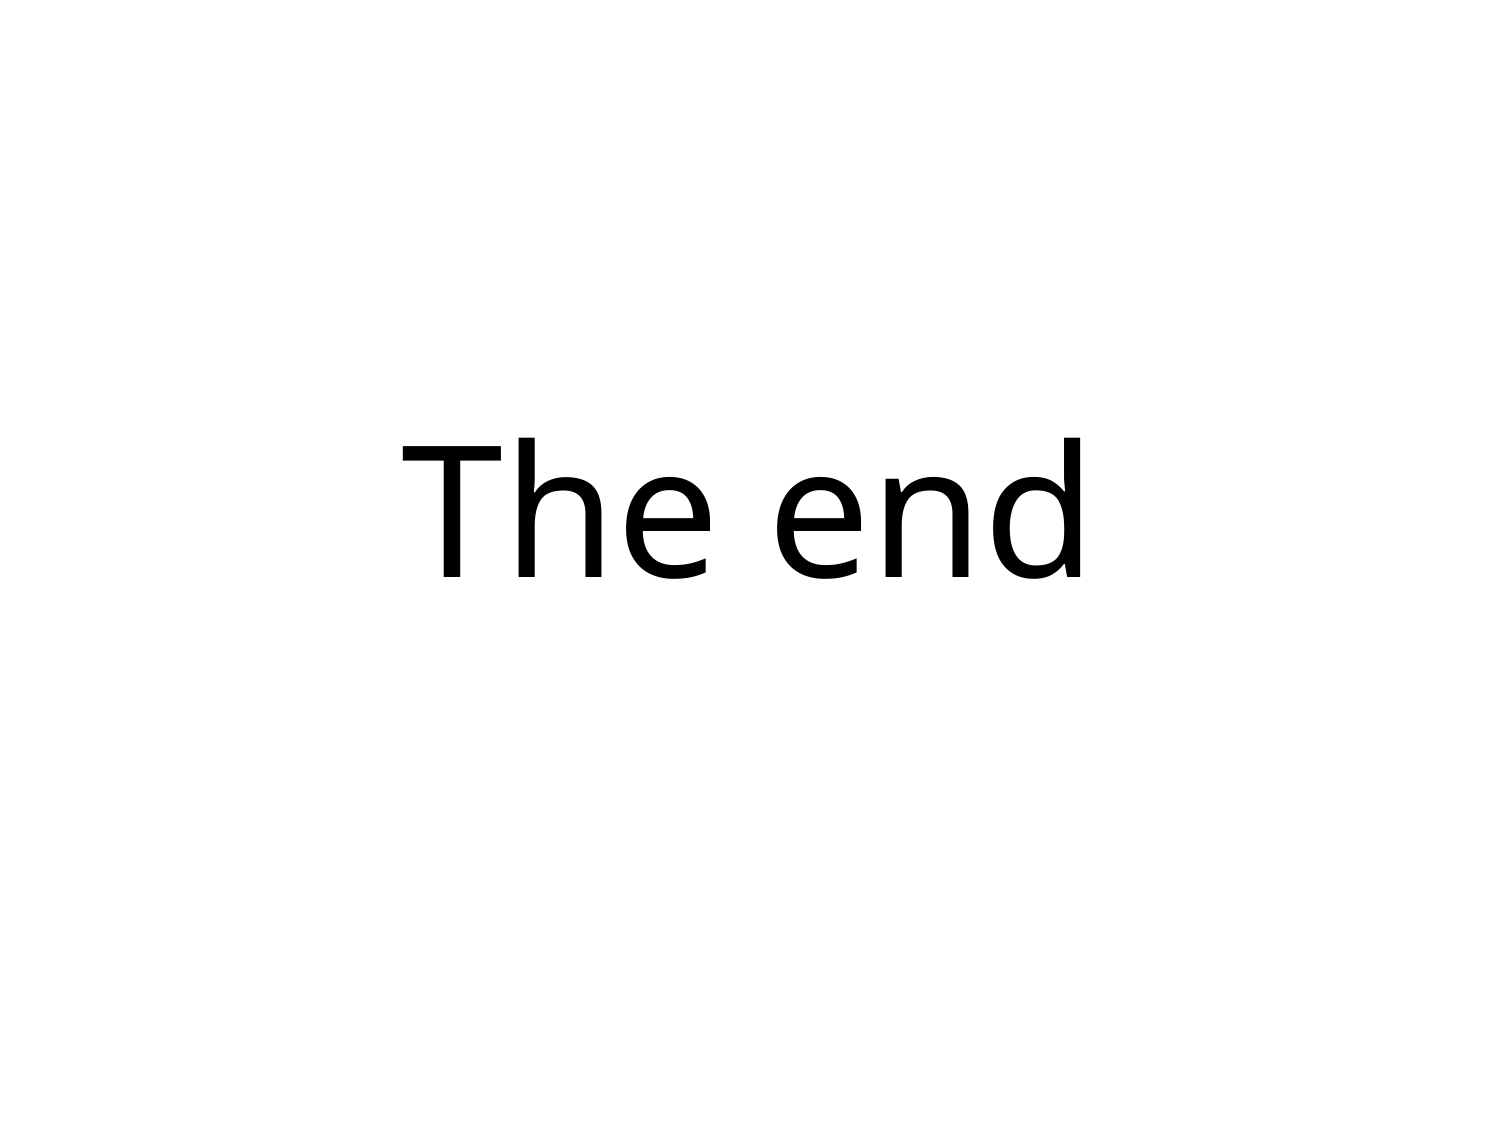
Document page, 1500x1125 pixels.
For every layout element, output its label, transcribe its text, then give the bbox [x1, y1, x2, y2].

title The end [102, 280, 1397, 625]
